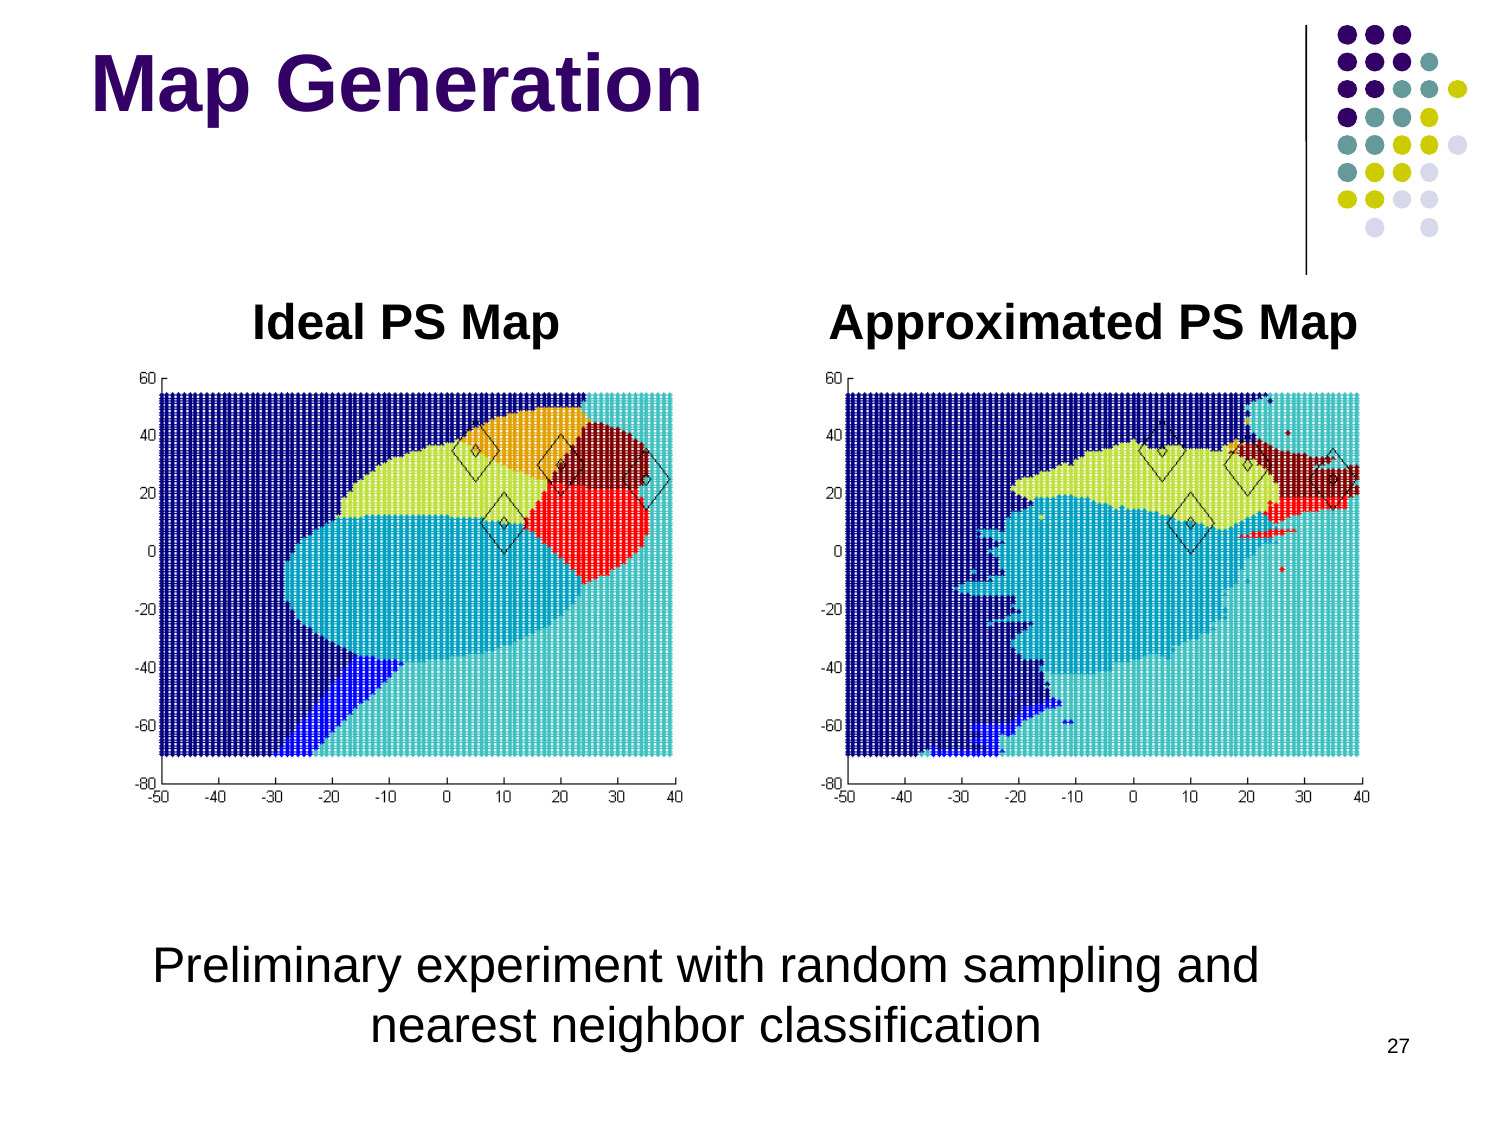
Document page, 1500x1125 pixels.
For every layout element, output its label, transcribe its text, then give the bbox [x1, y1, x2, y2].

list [761, 340, 1426, 838]
list Approximated PS Map [761, 251, 1425, 339]
text_box Preliminary experiment with random sampling and nearest neighbor classification [87, 924, 1325, 1060]
title Map Generation [75, 45, 1425, 233]
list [74, 340, 738, 838]
slide_number 27 [1074, 1024, 1426, 1101]
list Ideal PS Map [75, 251, 738, 339]
